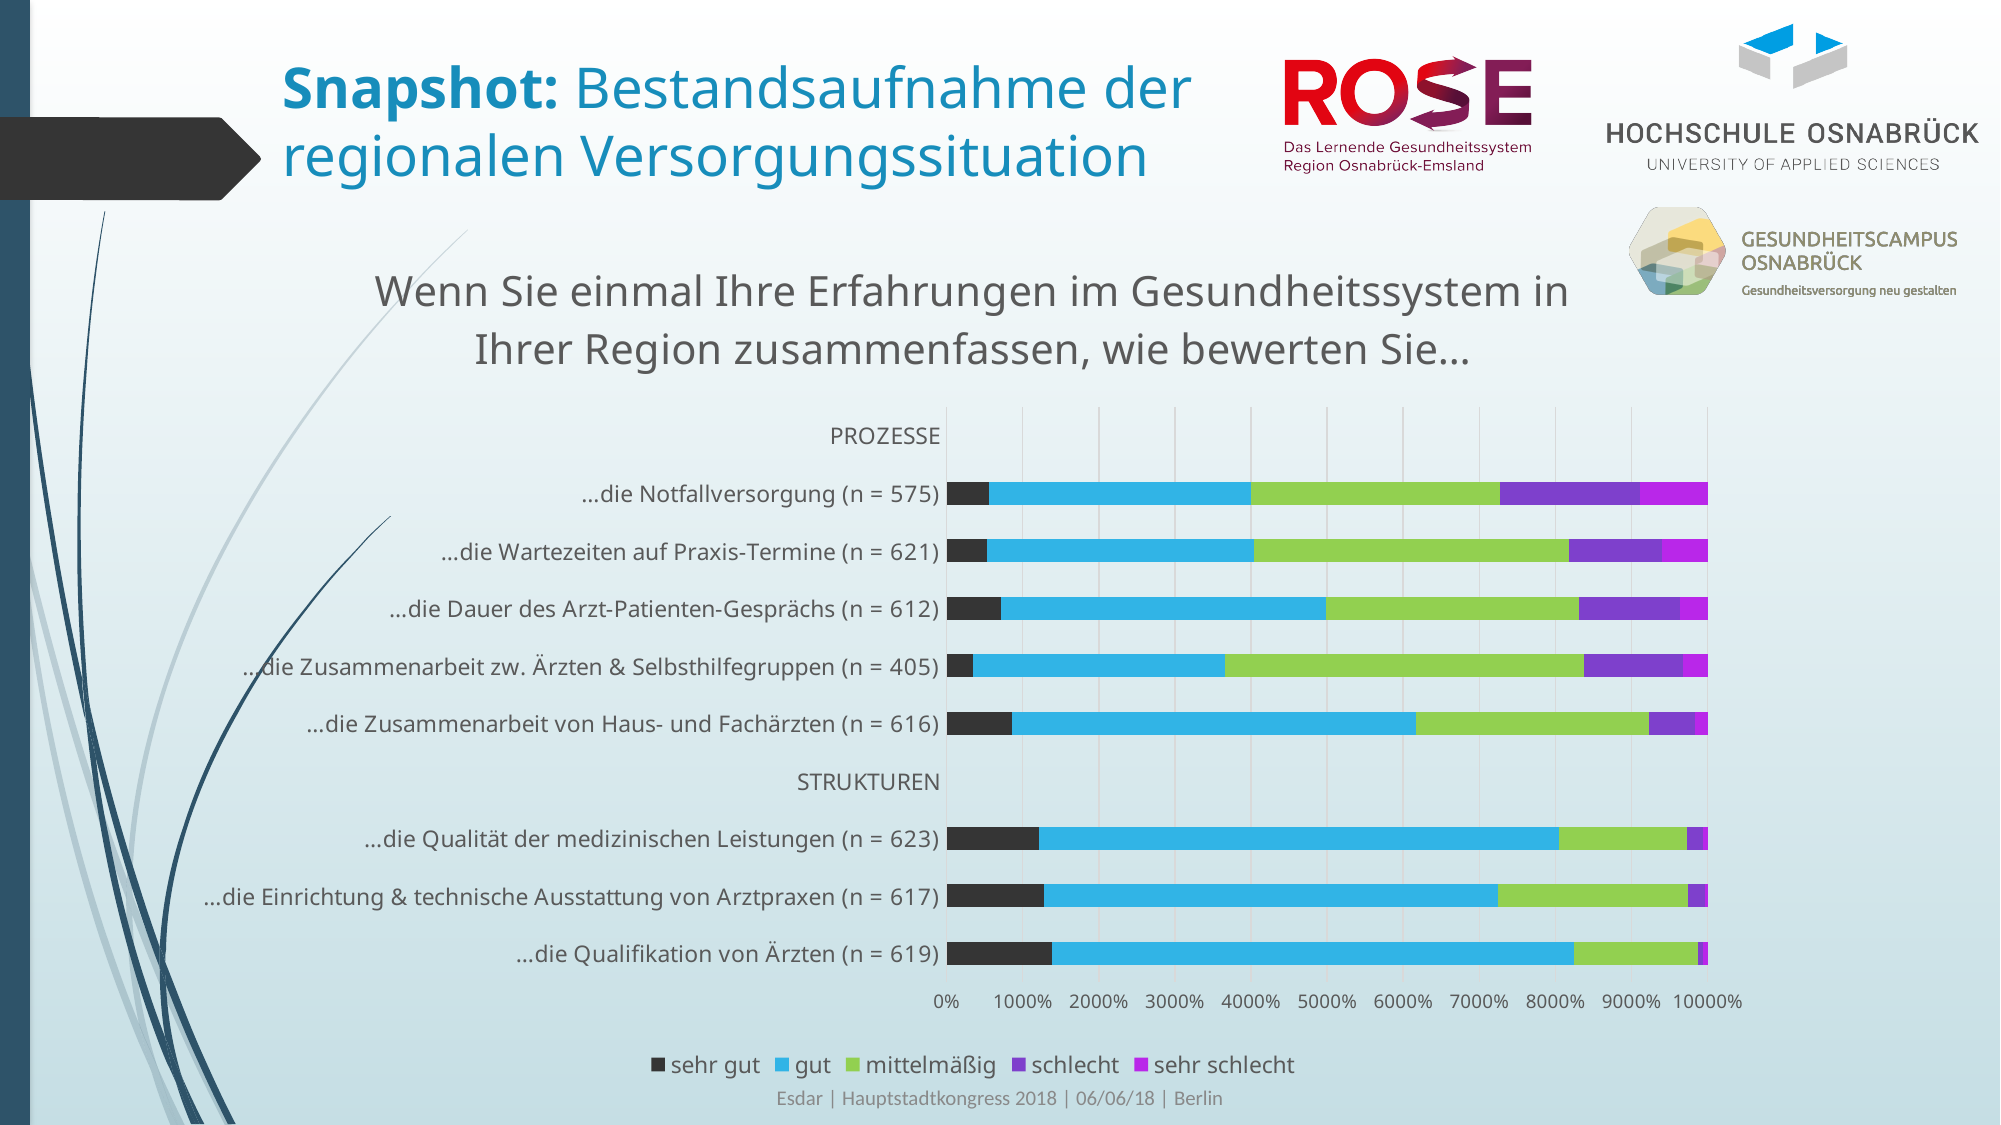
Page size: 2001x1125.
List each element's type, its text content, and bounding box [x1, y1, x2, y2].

text_box Esdar | Hauptstadtkongress 2018 | 06/06/18 | Berlin [249, 1094, 1750, 1125]
title Snapshot: Bestandsaufnahme der regionalen Versorgungssituation [267, 44, 1259, 223]
picture [1607, 23, 1979, 170]
picture [1262, 9, 1554, 216]
picture [1629, 207, 1957, 297]
chart [170, 223, 1776, 1087]
